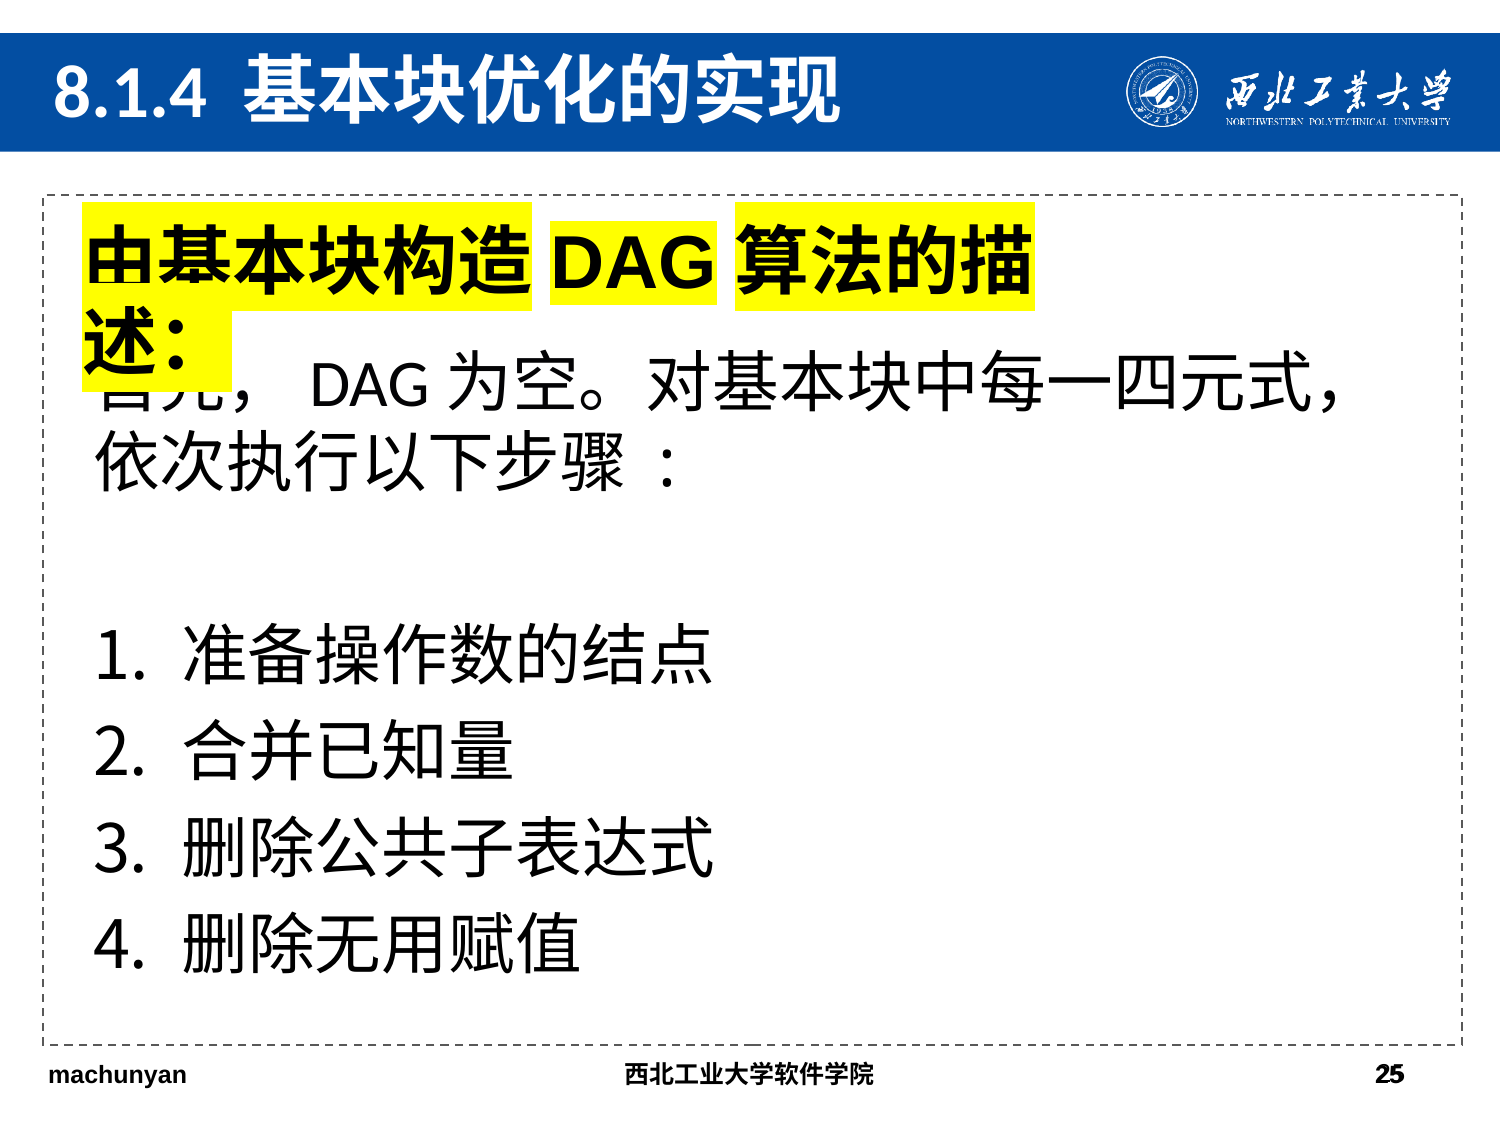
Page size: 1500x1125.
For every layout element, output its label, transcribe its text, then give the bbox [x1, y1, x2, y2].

text_box 首先，DAG为空。对基本块中每一四元式，依次执行以下步骤 : 准备操作数的结点 合并已知量 删除公共子表达式 删除无用赋值 [91, 337, 1399, 983]
picture [1126, 56, 1198, 127]
list 8.1.4 基本块优化的实现 [38, 45, 1068, 143]
picture [1226, 68, 1451, 125]
text_box 由基本块构造DAG算法的描述： [67, 216, 1098, 314]
text_box [1372, 1052, 1415, 1091]
